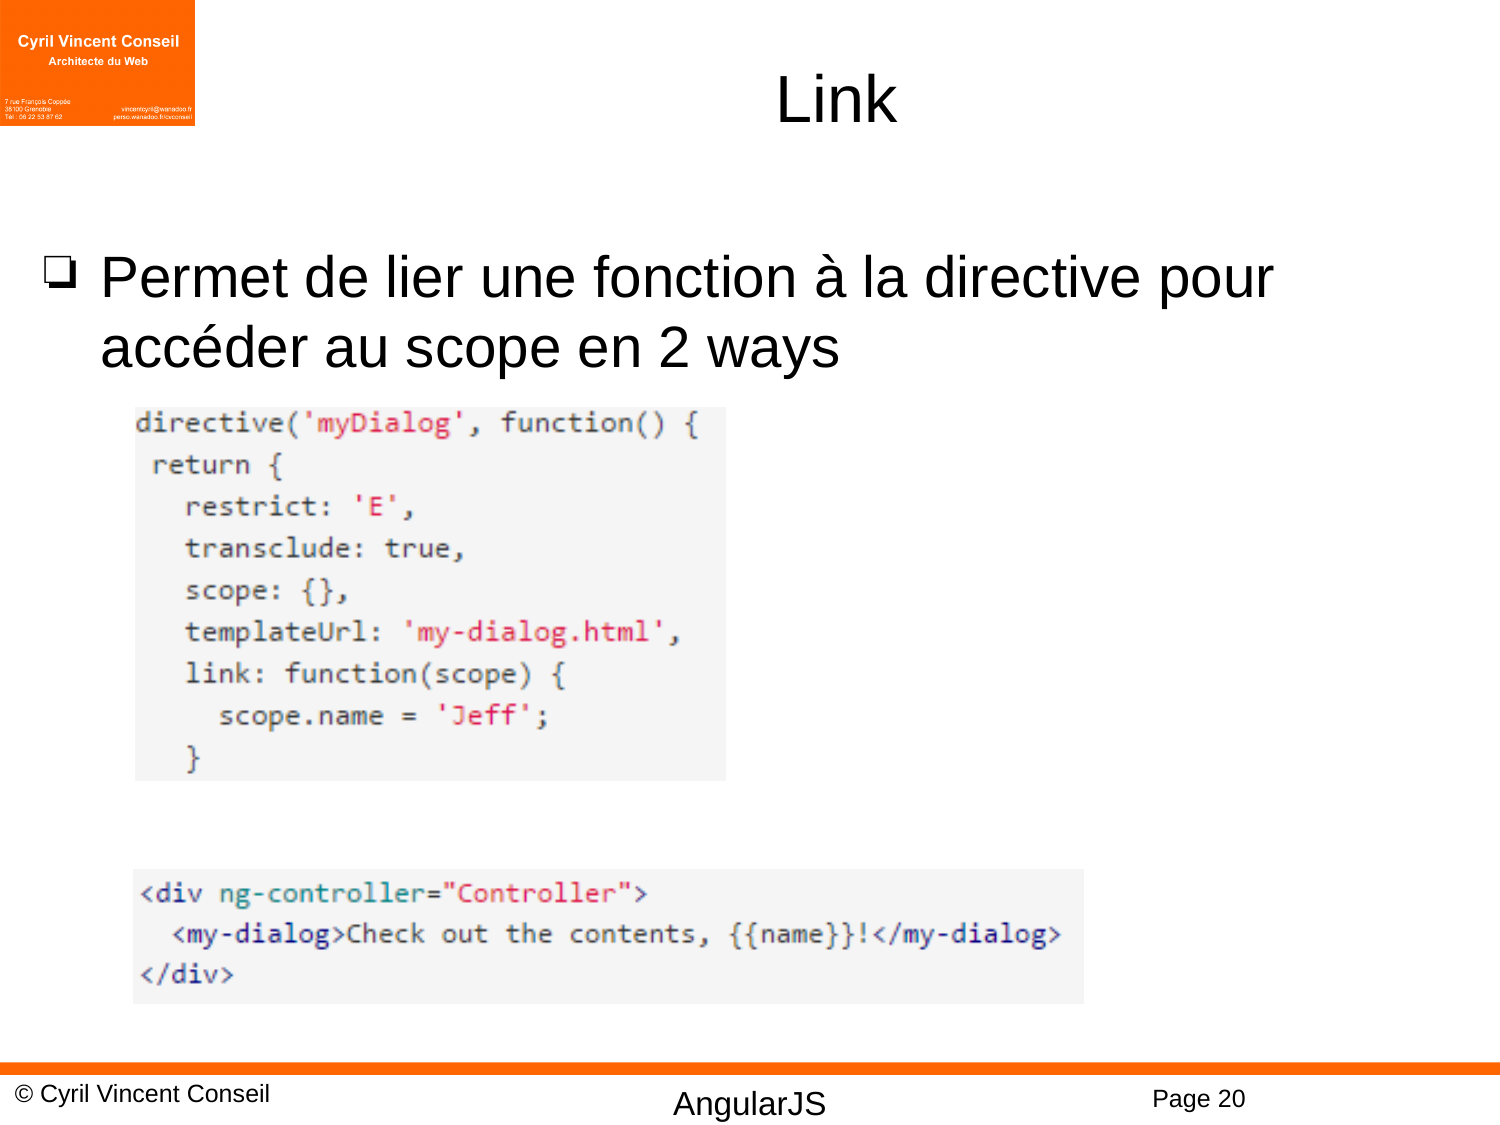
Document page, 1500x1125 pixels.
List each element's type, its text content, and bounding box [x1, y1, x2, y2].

title Link [194, 2, 1480, 190]
picture [135, 406, 726, 782]
picture [132, 869, 1085, 1004]
picture [0, 0, 195, 126]
list Permet de lier une fonction à la directive pour accéder au scope en 2 ways [29, 231, 1468, 1059]
